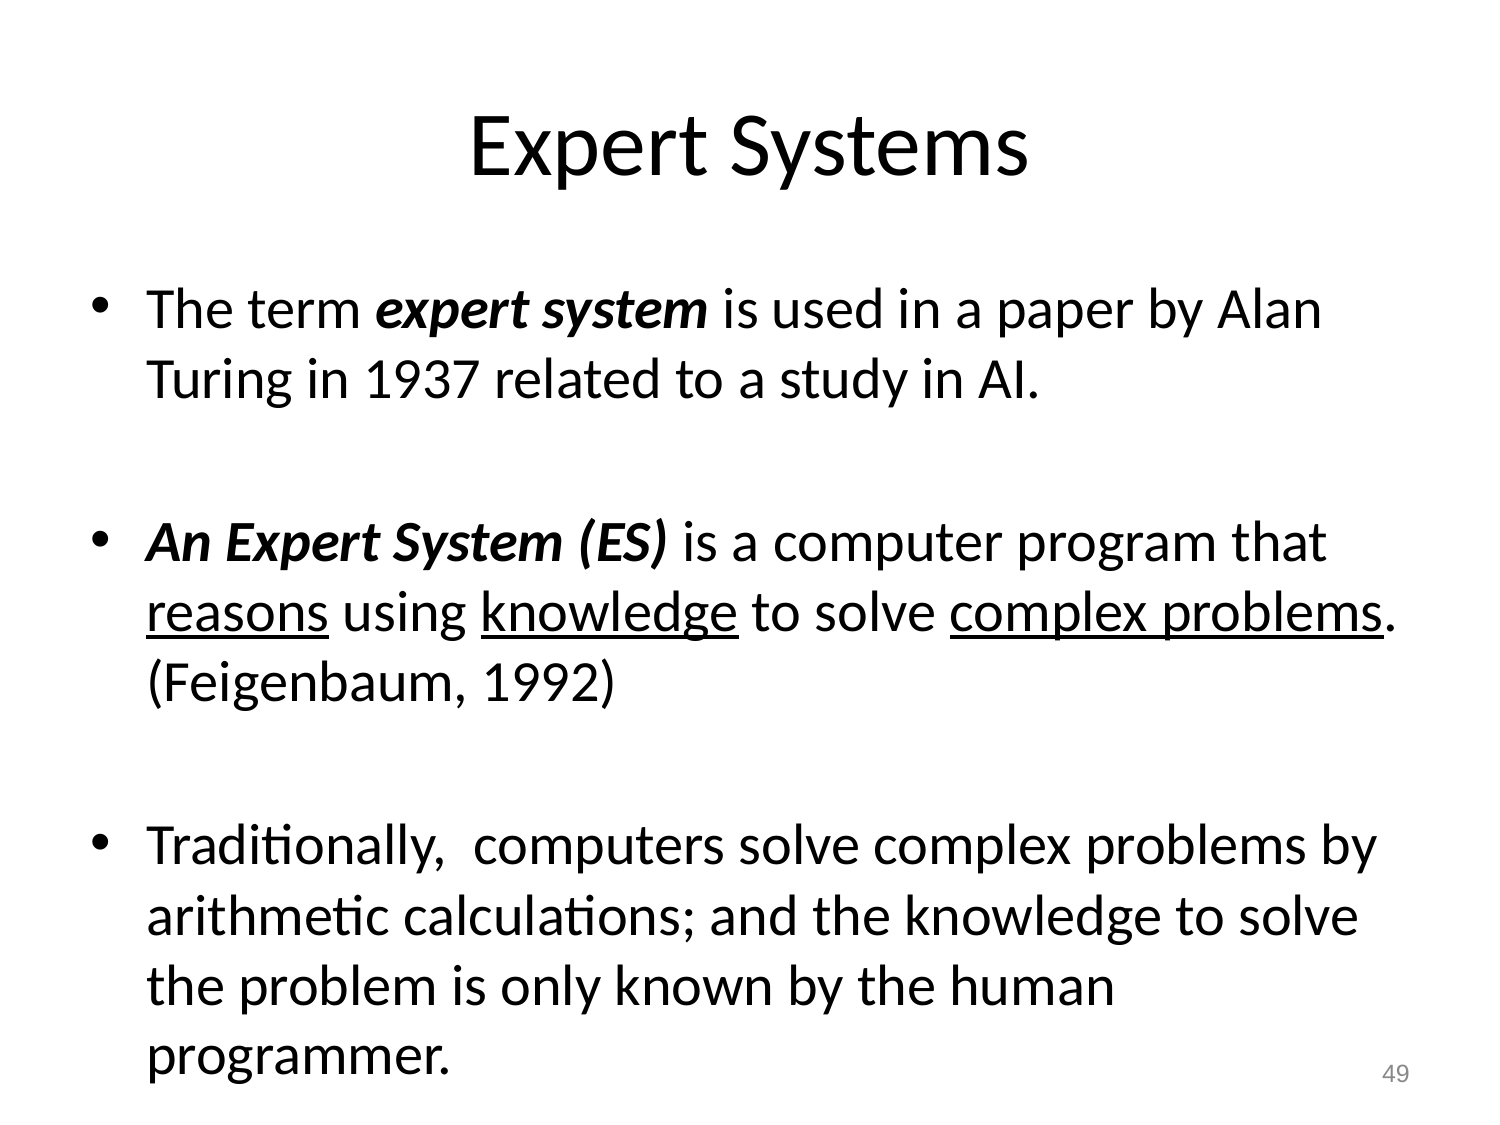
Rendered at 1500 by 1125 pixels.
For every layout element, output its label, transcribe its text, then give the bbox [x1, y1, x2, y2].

slide_number 49 [1074, 1042, 1425, 1103]
title Expert Systems [75, 45, 1425, 233]
list The term expert system is used in a paper by Alan Turing in 1937 related to a study in AI. An Expert System (ES) is a computer program that reasons using knowledge to solve complex problems. (Feigenbaum, 1992) Traditionally, computers solve complex problems by arithmetic calculations; and the knowledge to solve the problem is only known by the human programmer. [75, 262, 1425, 1005]
